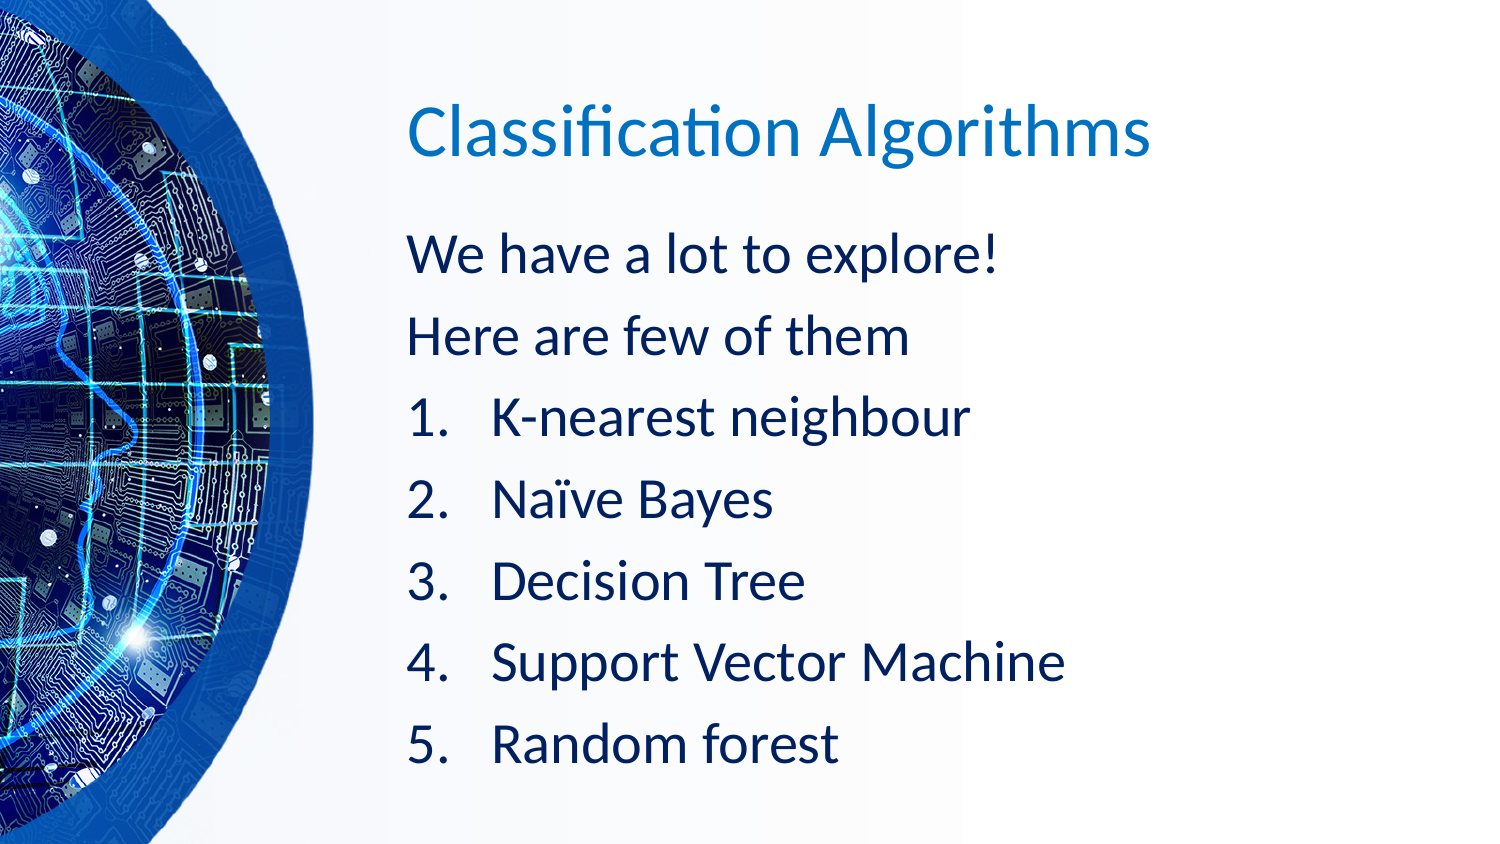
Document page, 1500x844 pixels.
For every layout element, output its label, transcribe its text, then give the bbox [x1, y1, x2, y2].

title Classification Algorithms [392, 66, 1424, 186]
list We have a lot to explore! Here are few of them K-nearest neighbour Naïve Bayes Decision Tree Support Vector Machine Random forest [391, 208, 1427, 789]
picture [0, 0, 1500, 844]
